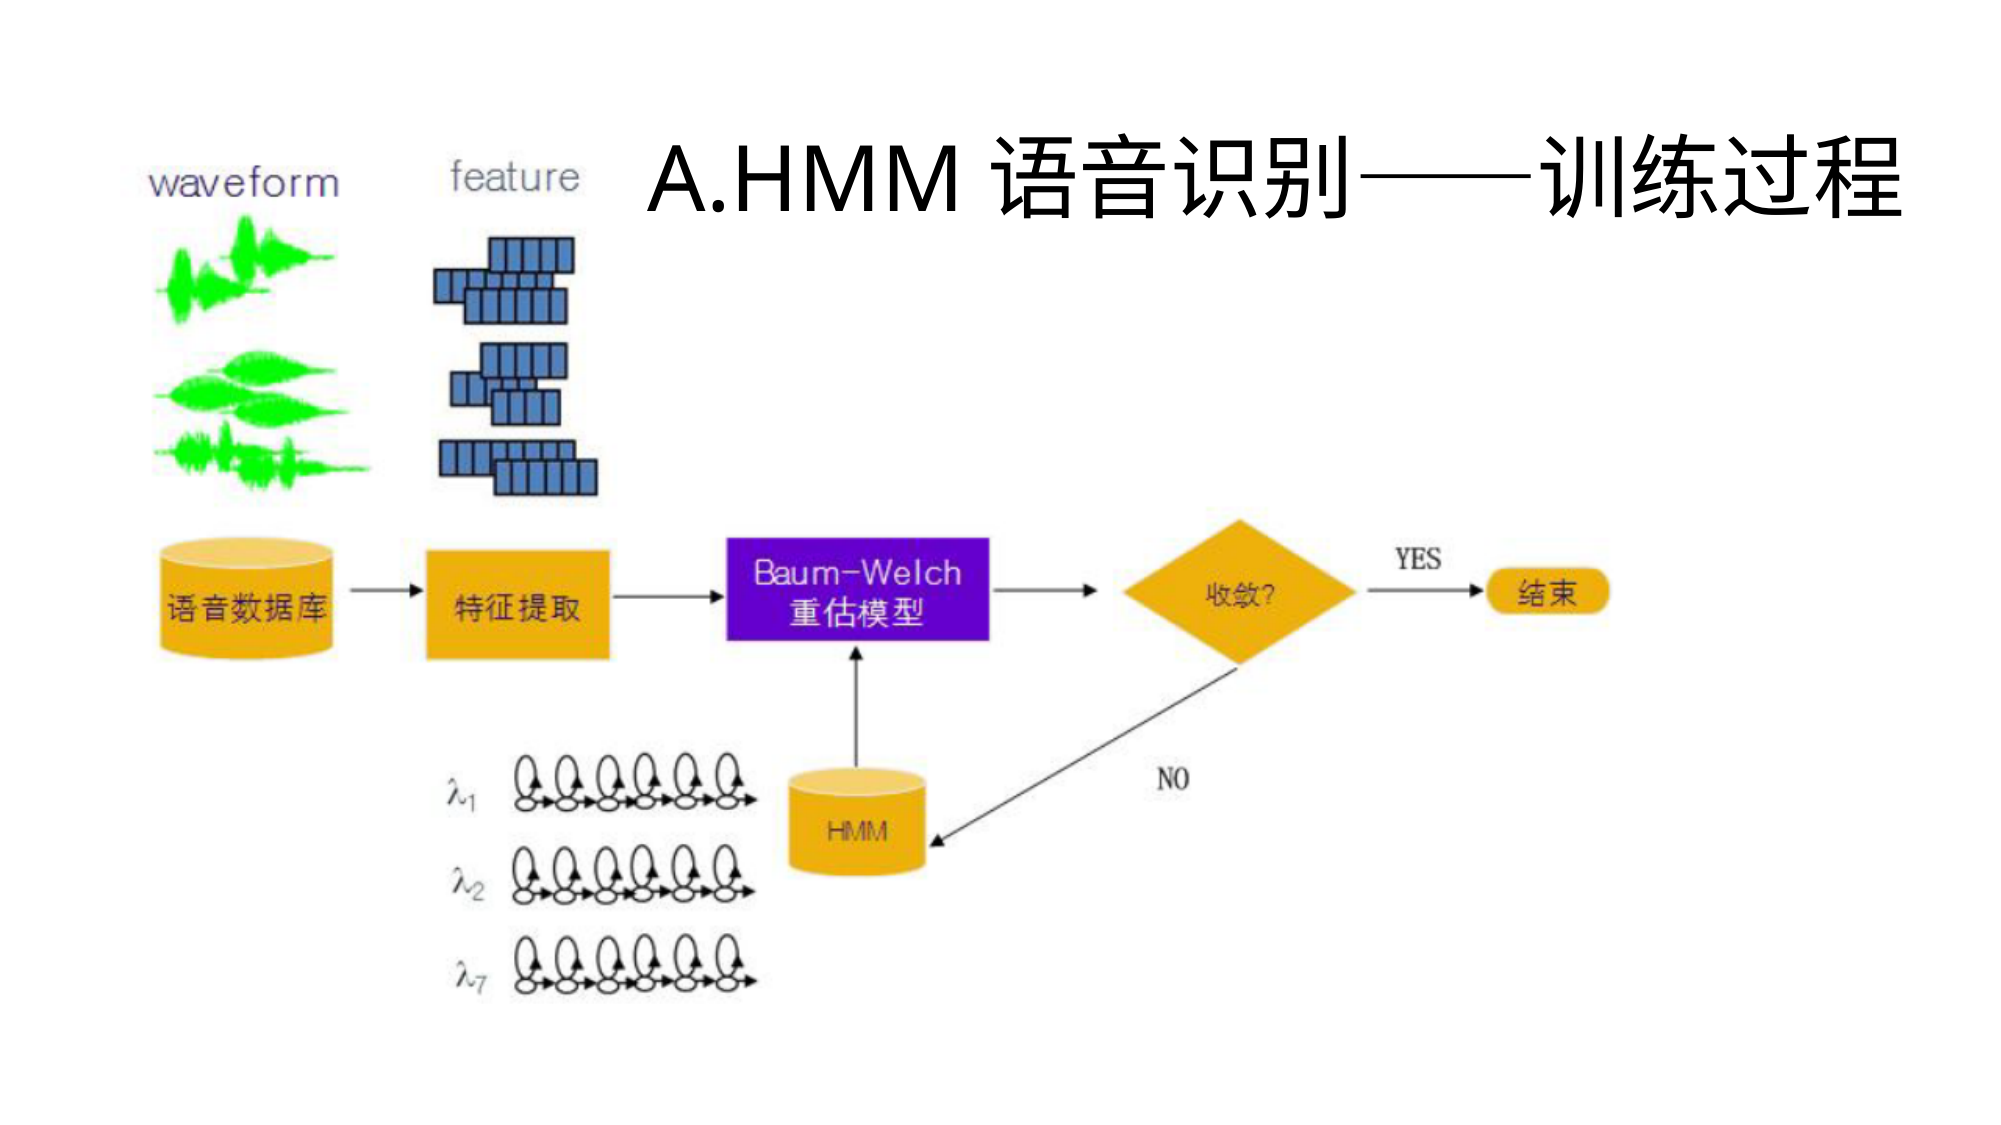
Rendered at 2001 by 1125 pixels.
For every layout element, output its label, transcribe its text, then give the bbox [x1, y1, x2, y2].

title A.HMM语音识别——训练过程 [215, 73, 1941, 291]
picture [115, 147, 1690, 1029]
